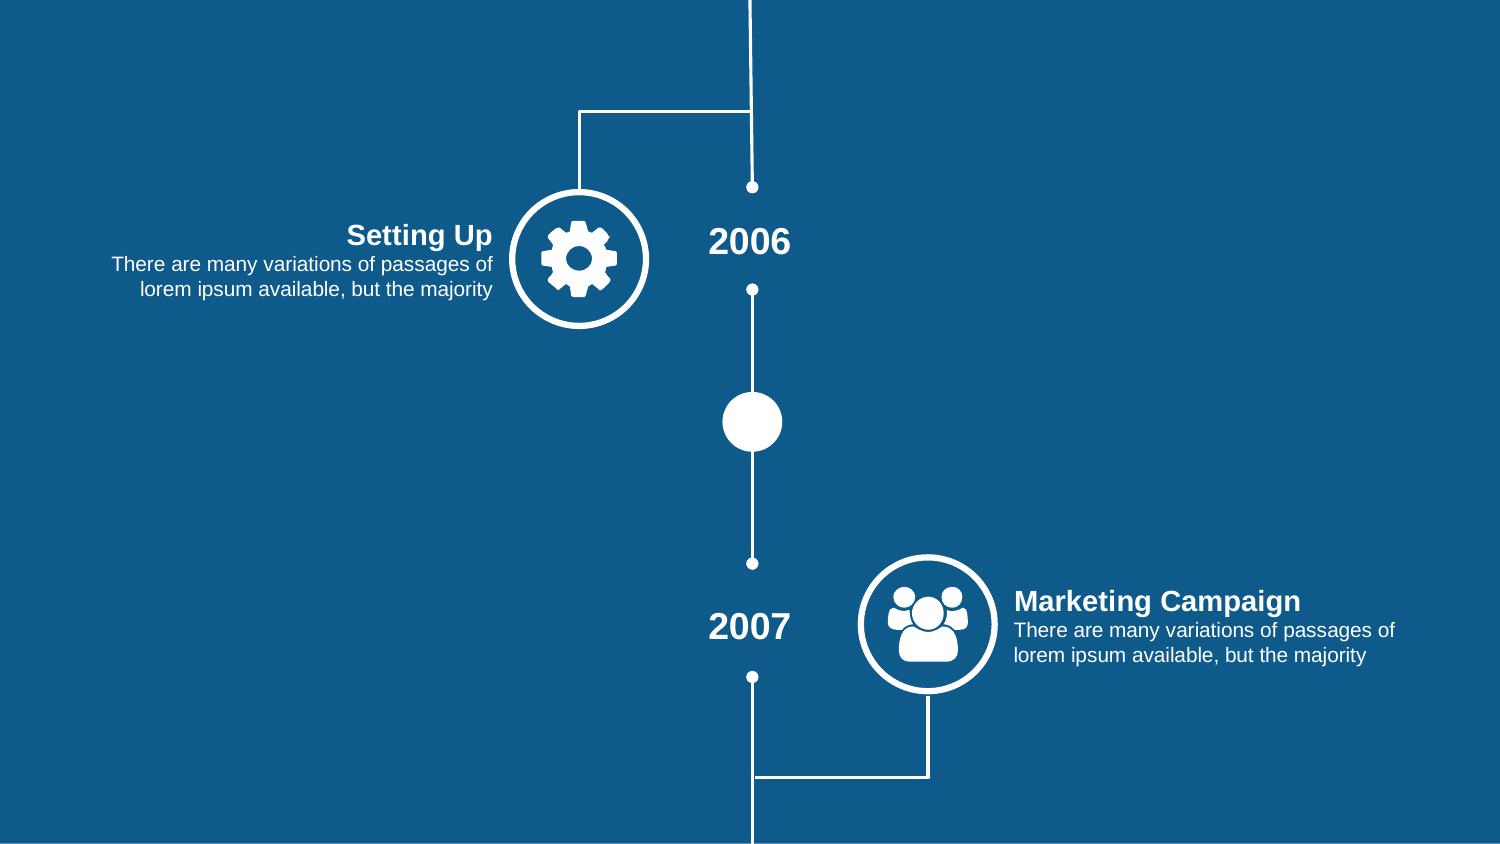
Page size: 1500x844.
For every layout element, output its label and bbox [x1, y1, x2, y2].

text_box [0, 0, 1500, 844]
